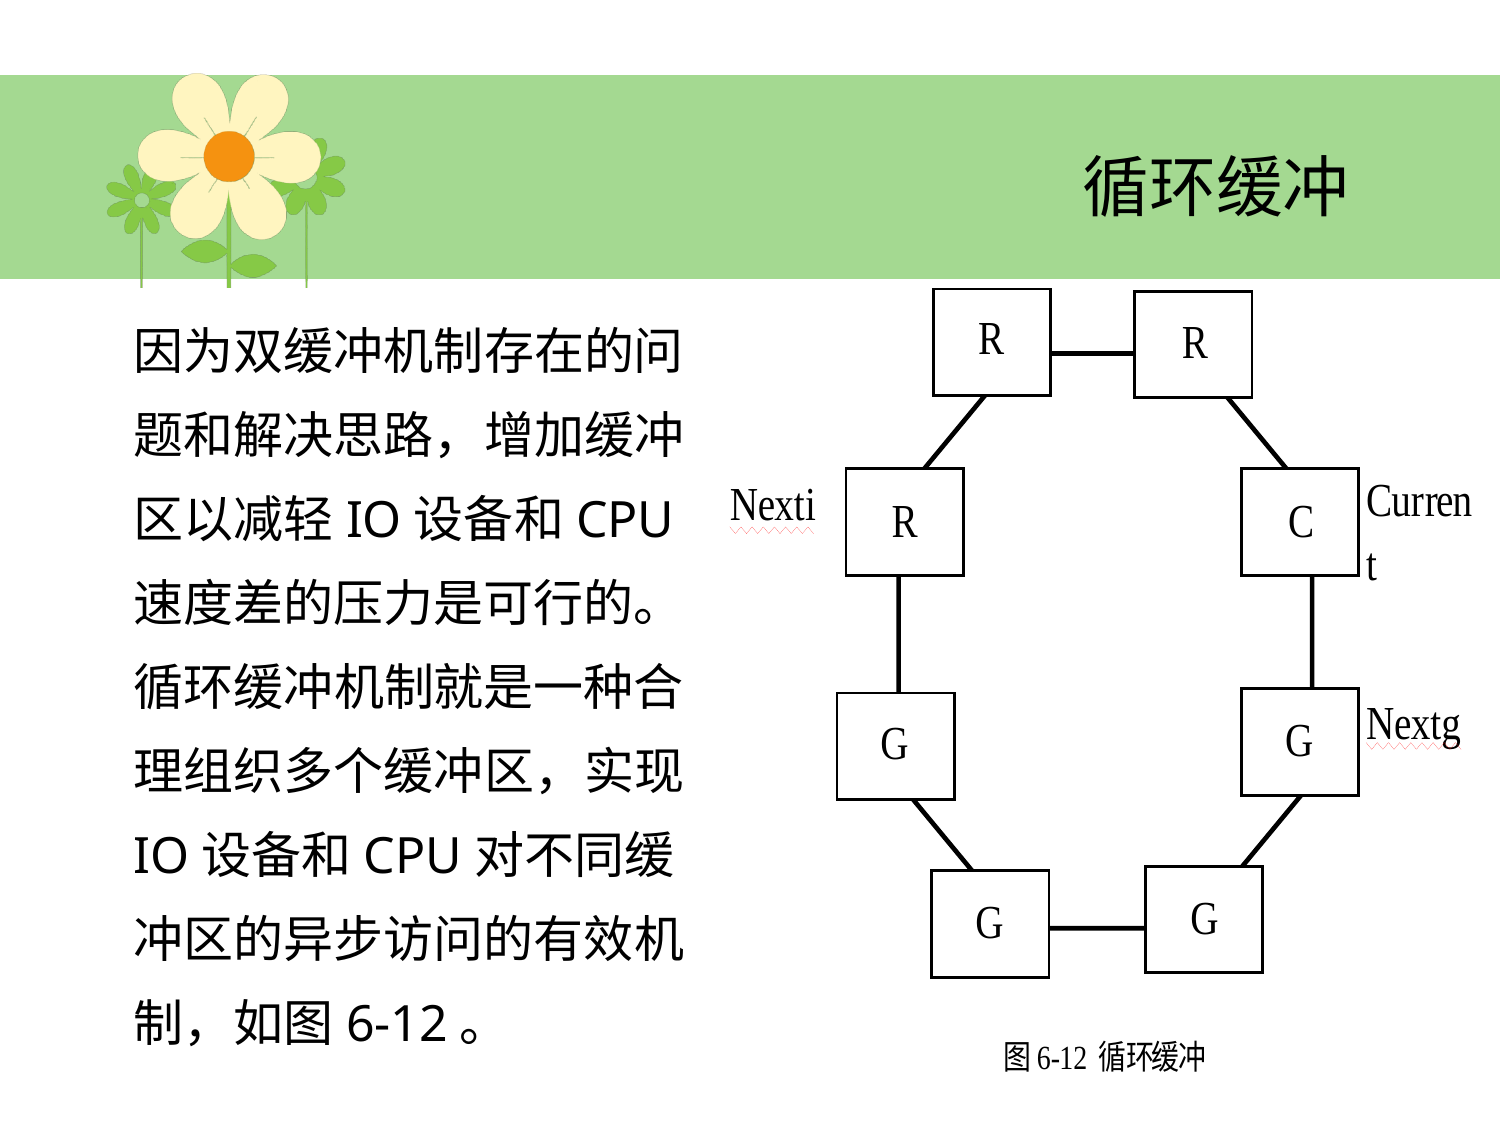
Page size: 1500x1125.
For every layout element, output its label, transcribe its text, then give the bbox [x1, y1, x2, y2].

picture [723, 287, 1500, 1096]
picture [0, 0, 1500, 289]
list 因为双缓冲机制存在的问题和解决思路，增加缓冲区以减轻IO设备和CPU速度差的压力是可行的。 循环缓冲机制就是一种合理组织多个缓冲区，实现IO设备和CPU对不同缓冲区的异步访问的有效机制，如图6-12。 [59, 288, 719, 1031]
